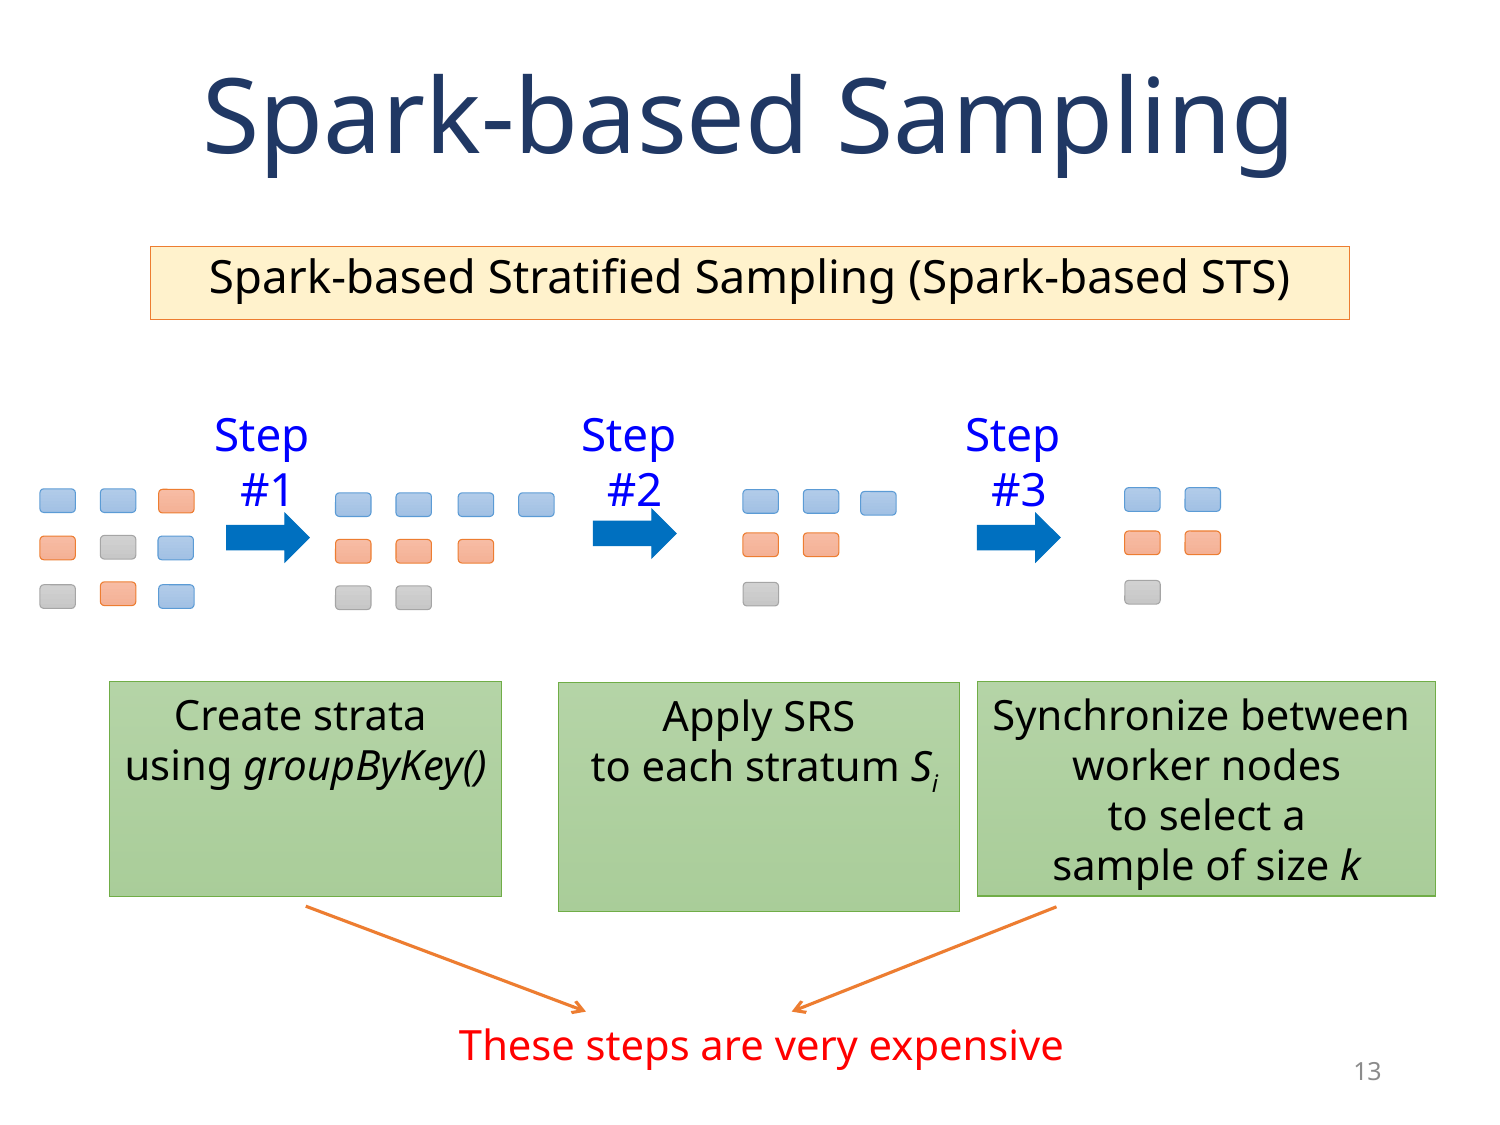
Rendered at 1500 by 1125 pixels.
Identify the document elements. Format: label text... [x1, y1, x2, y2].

slide_number 12 [1059, 1042, 1397, 1103]
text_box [305, 906, 1140, 1078]
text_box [558, 398, 960, 906]
text_box Spark-based Stratified Sampling (Spark-based STS) [150, 246, 1350, 320]
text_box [39, 488, 104, 609]
title Spark-based Sampling [103, 45, 1397, 195]
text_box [104, 398, 555, 907]
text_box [960, 398, 1408, 906]
